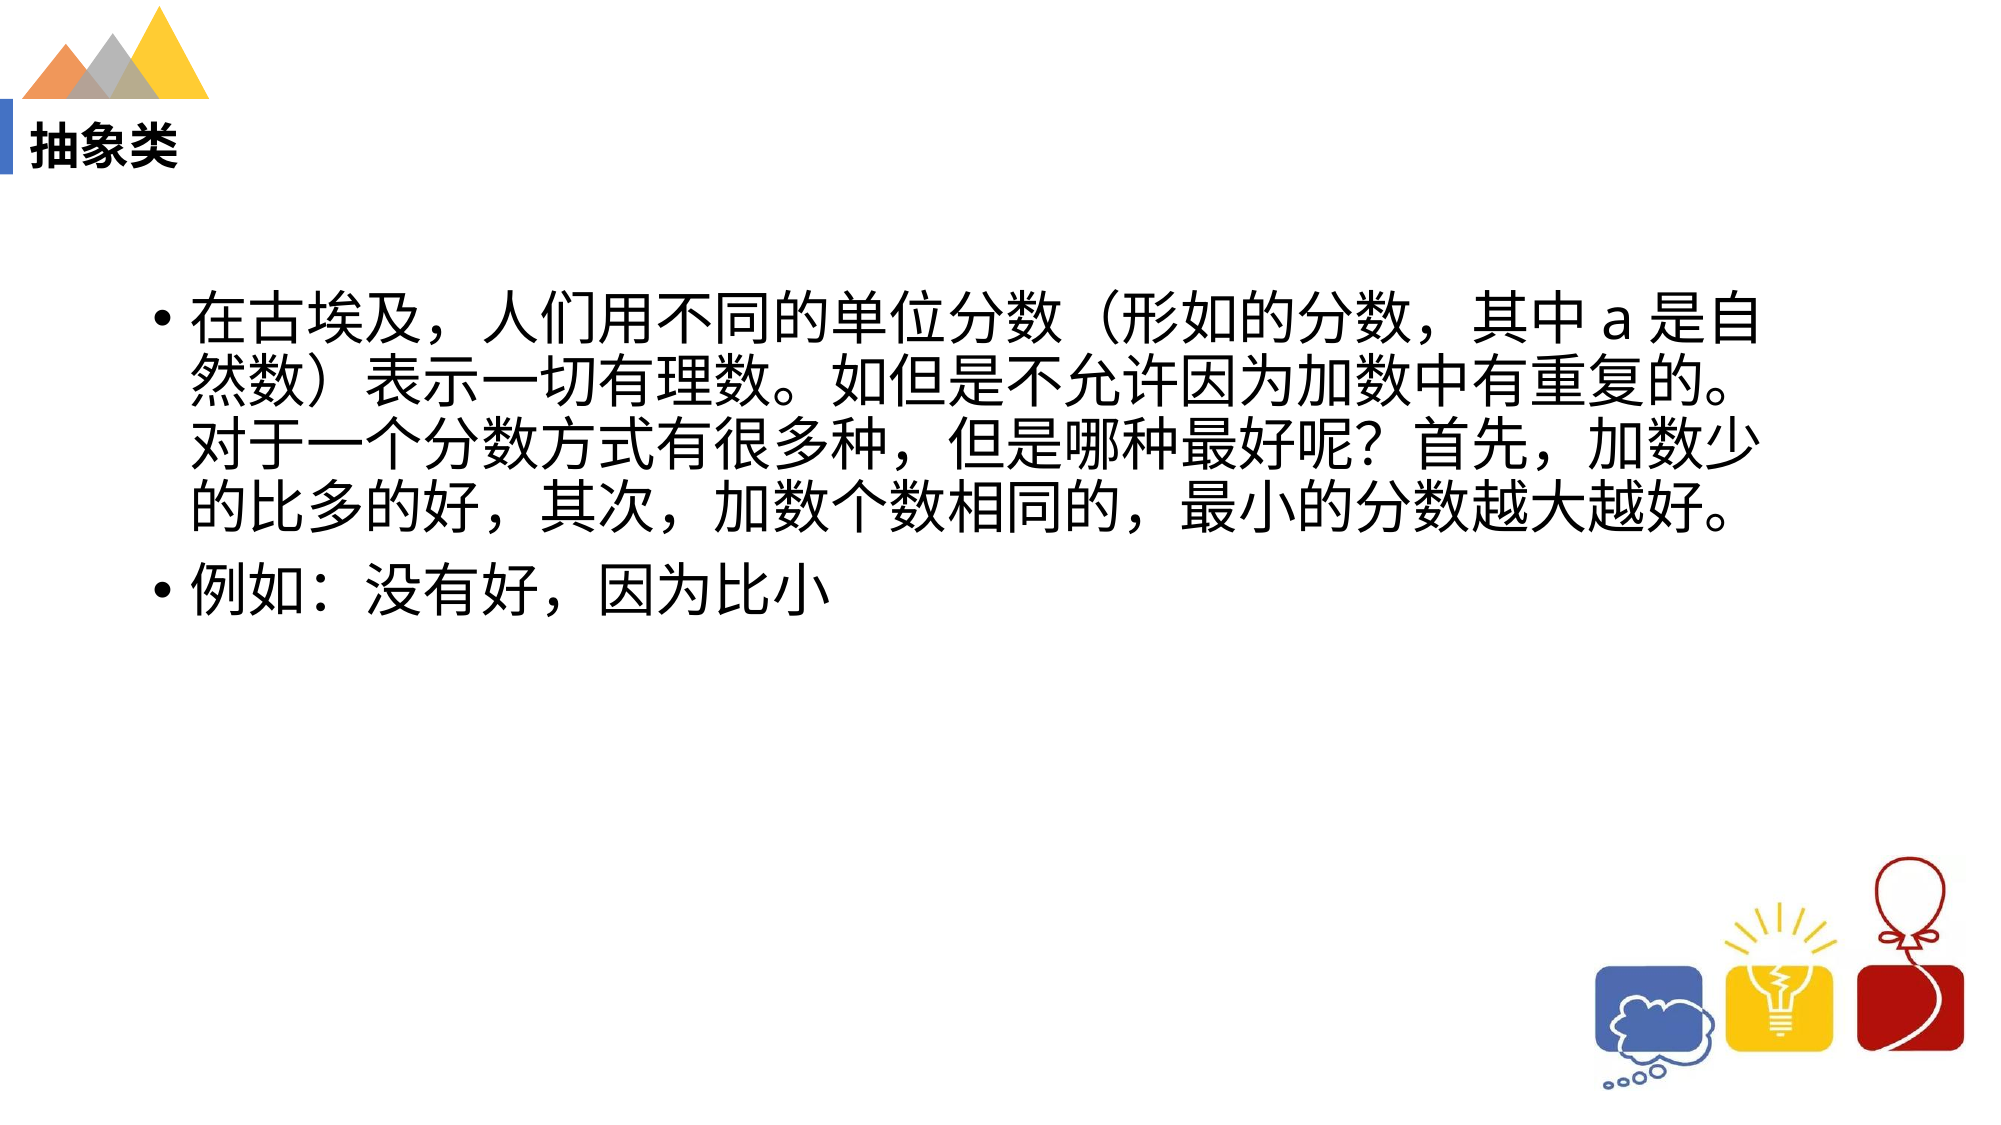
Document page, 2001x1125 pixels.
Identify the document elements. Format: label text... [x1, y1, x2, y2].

title 抽象类 [14, 113, 210, 183]
